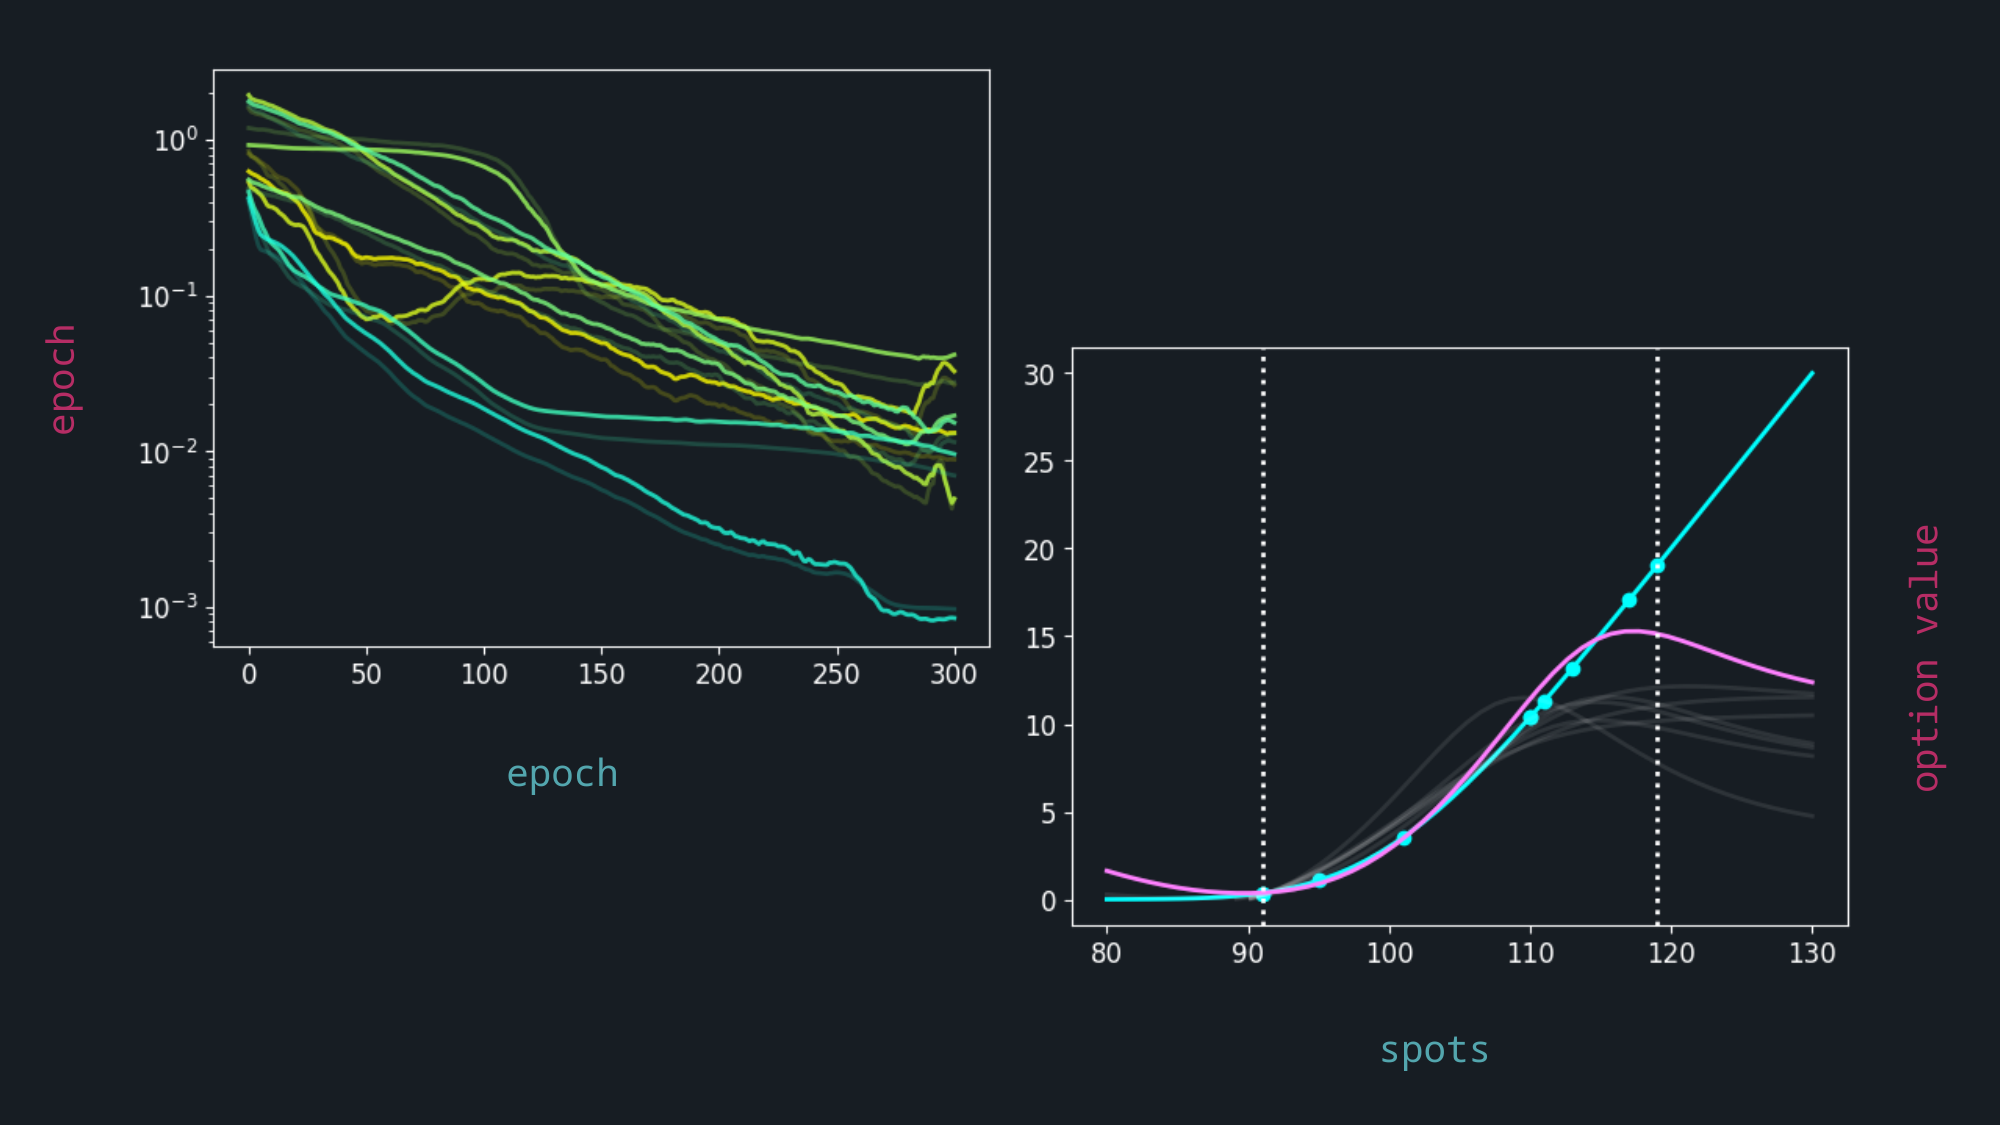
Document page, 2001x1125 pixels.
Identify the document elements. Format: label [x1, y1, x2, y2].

text_box [1007, 332, 1954, 1080]
text_box [28, 53, 1005, 803]
